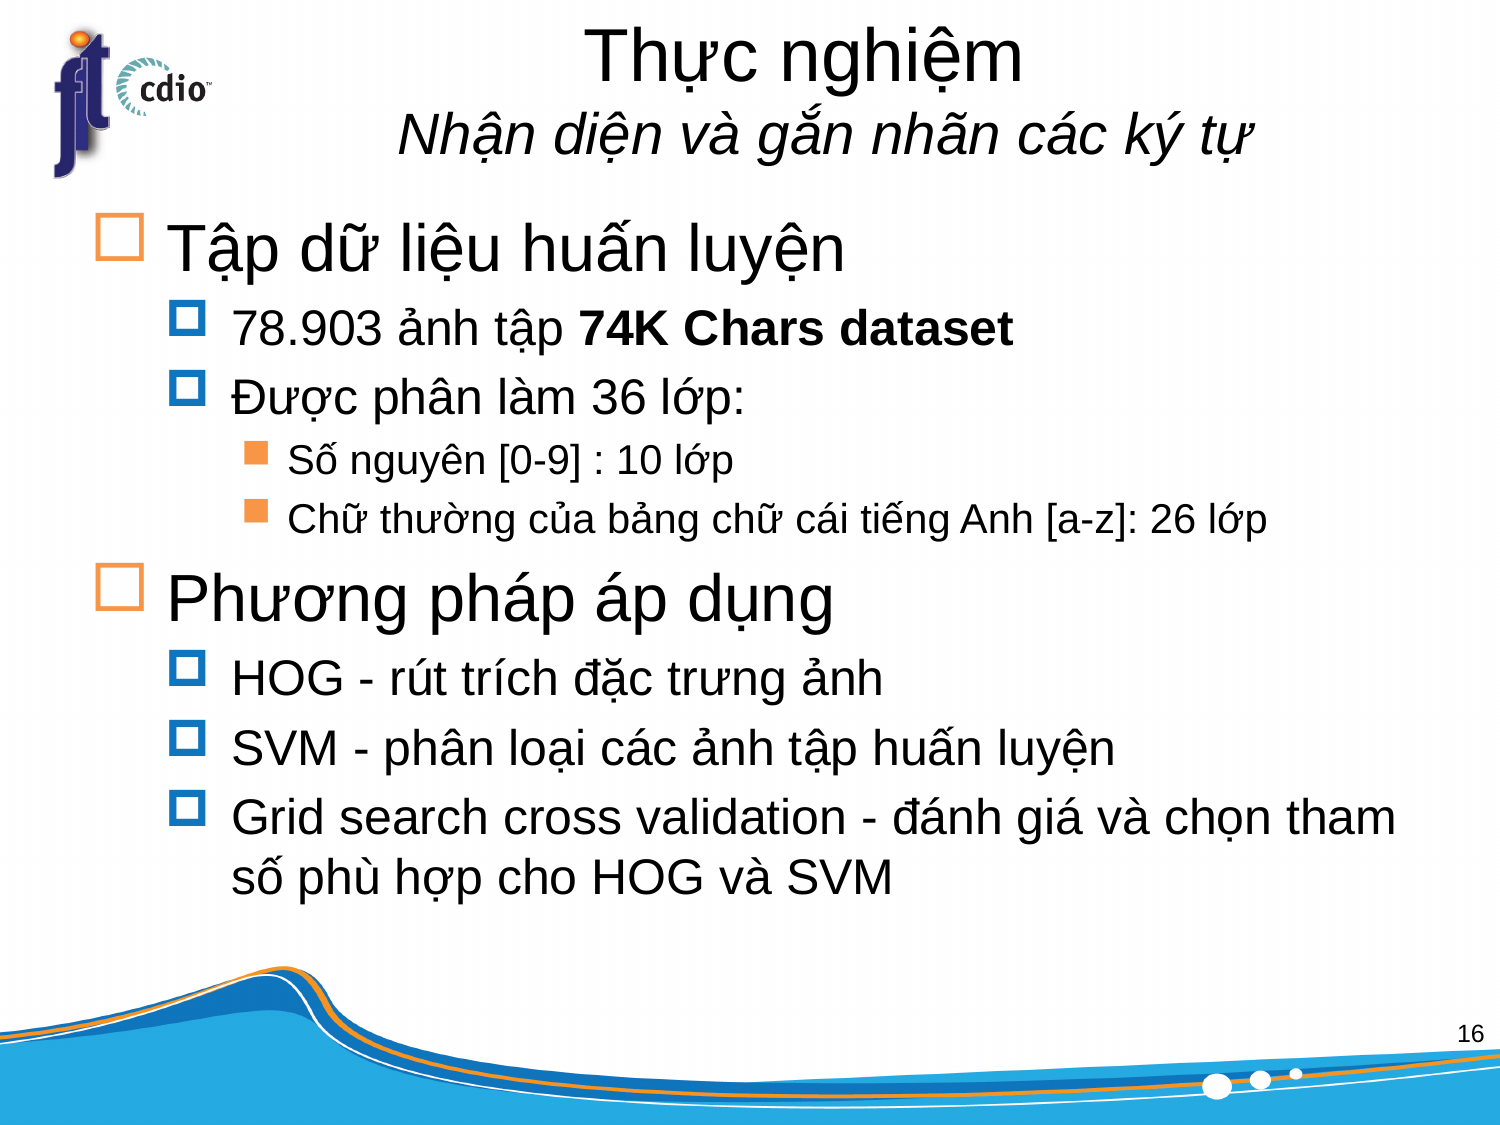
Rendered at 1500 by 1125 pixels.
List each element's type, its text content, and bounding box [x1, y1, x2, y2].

picture [0, 0, 1500, 1125]
title Thực nghiệm Nhận diện và gắn nhãn các ký tự [226, 6, 1425, 166]
list Tập dữ liệu huấn luyện 78.903 ảnh tập 74K Chars dataset Được phân làm 36 lớp: Số nguyên [0-9] : 10 lớp Chữ thường của bảng chữ cái tiếng Anh [a-z]: 26 lớp Phương pháp áp dụng HOG - rút trích đặc trưng ảnh SVM - phân loại các ảnh tập huấn luyện Grid search cross validation - đánh giá và chọn tham số phù hợp cho HOG và SVM [75, 197, 1425, 977]
slide_number 16 [1149, 1002, 1500, 1063]
